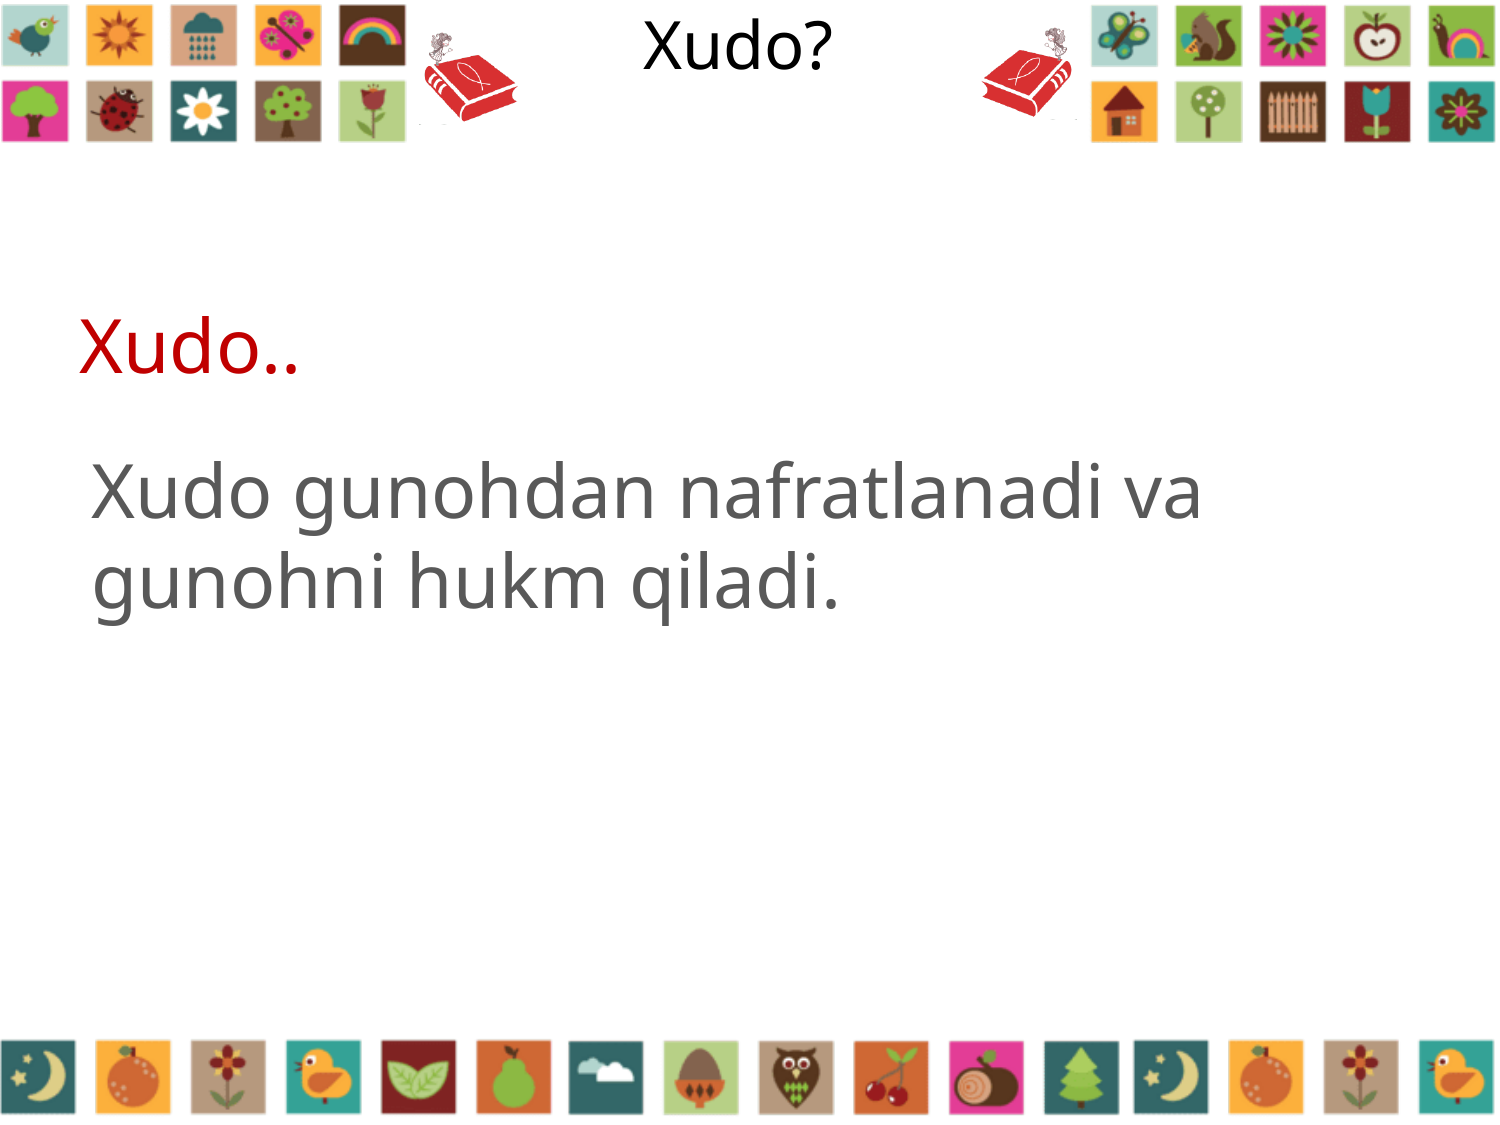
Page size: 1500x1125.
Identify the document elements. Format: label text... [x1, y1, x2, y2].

picture [950, 3, 1500, 150]
text_box Xudo? [414, 0, 1080, 91]
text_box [0, 1028, 1500, 1118]
text_box Xudo.. [64, 290, 1412, 396]
text_box Xudo gunohdan nafratlanadi va gunohni hukm qiladi. [76, 436, 1424, 632]
picture [0, 3, 550, 150]
